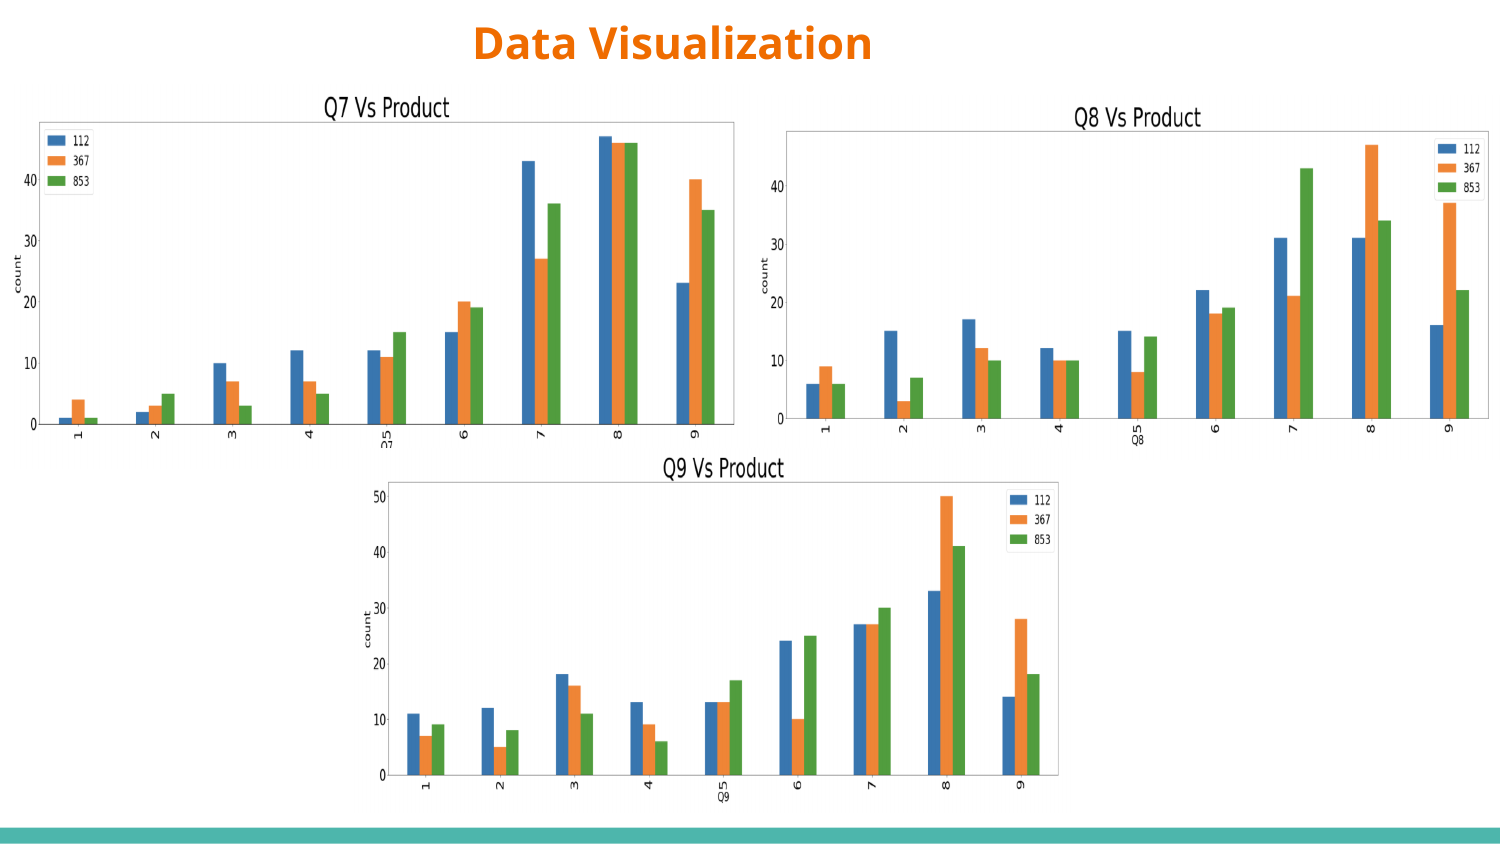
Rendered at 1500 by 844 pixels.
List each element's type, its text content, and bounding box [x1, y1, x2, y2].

picture [8, 83, 1500, 813]
title Data Visualization [457, 0, 1043, 85]
